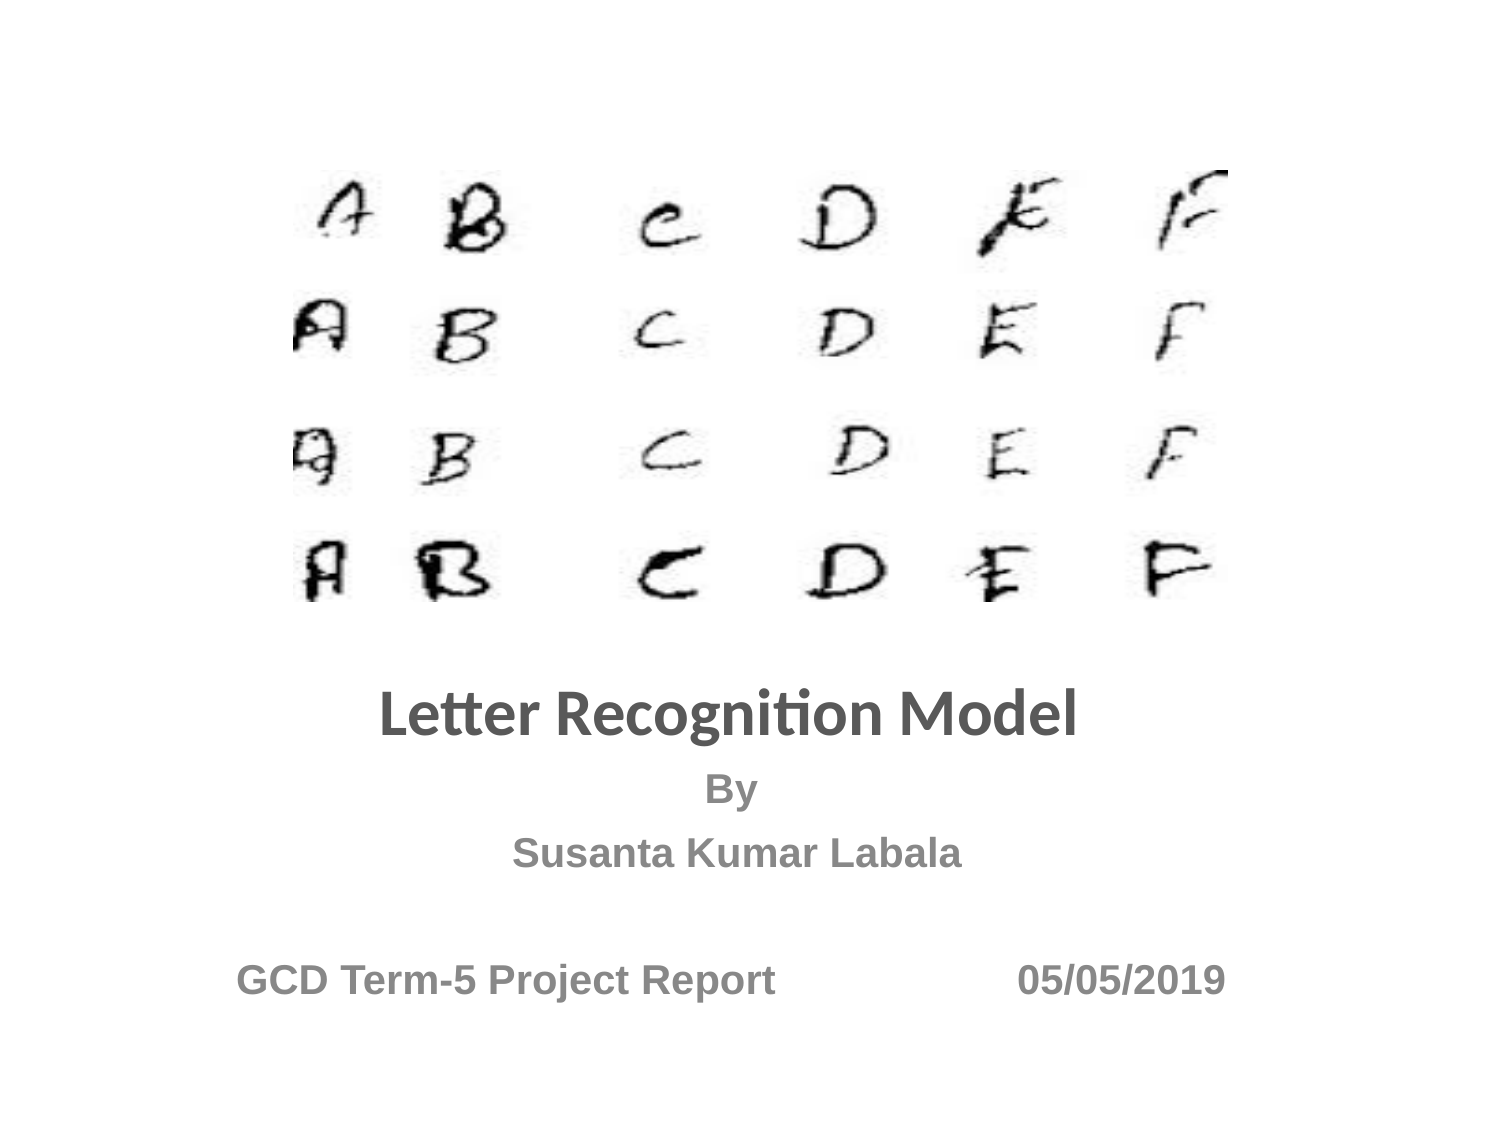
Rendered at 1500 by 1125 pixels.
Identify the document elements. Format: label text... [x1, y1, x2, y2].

subtitle Letter Recognition Model By Susanta Kumar Labala GCD Term-5 Project Report 05/05/2019 [204, 661, 1255, 1041]
picture [292, 170, 1228, 603]
